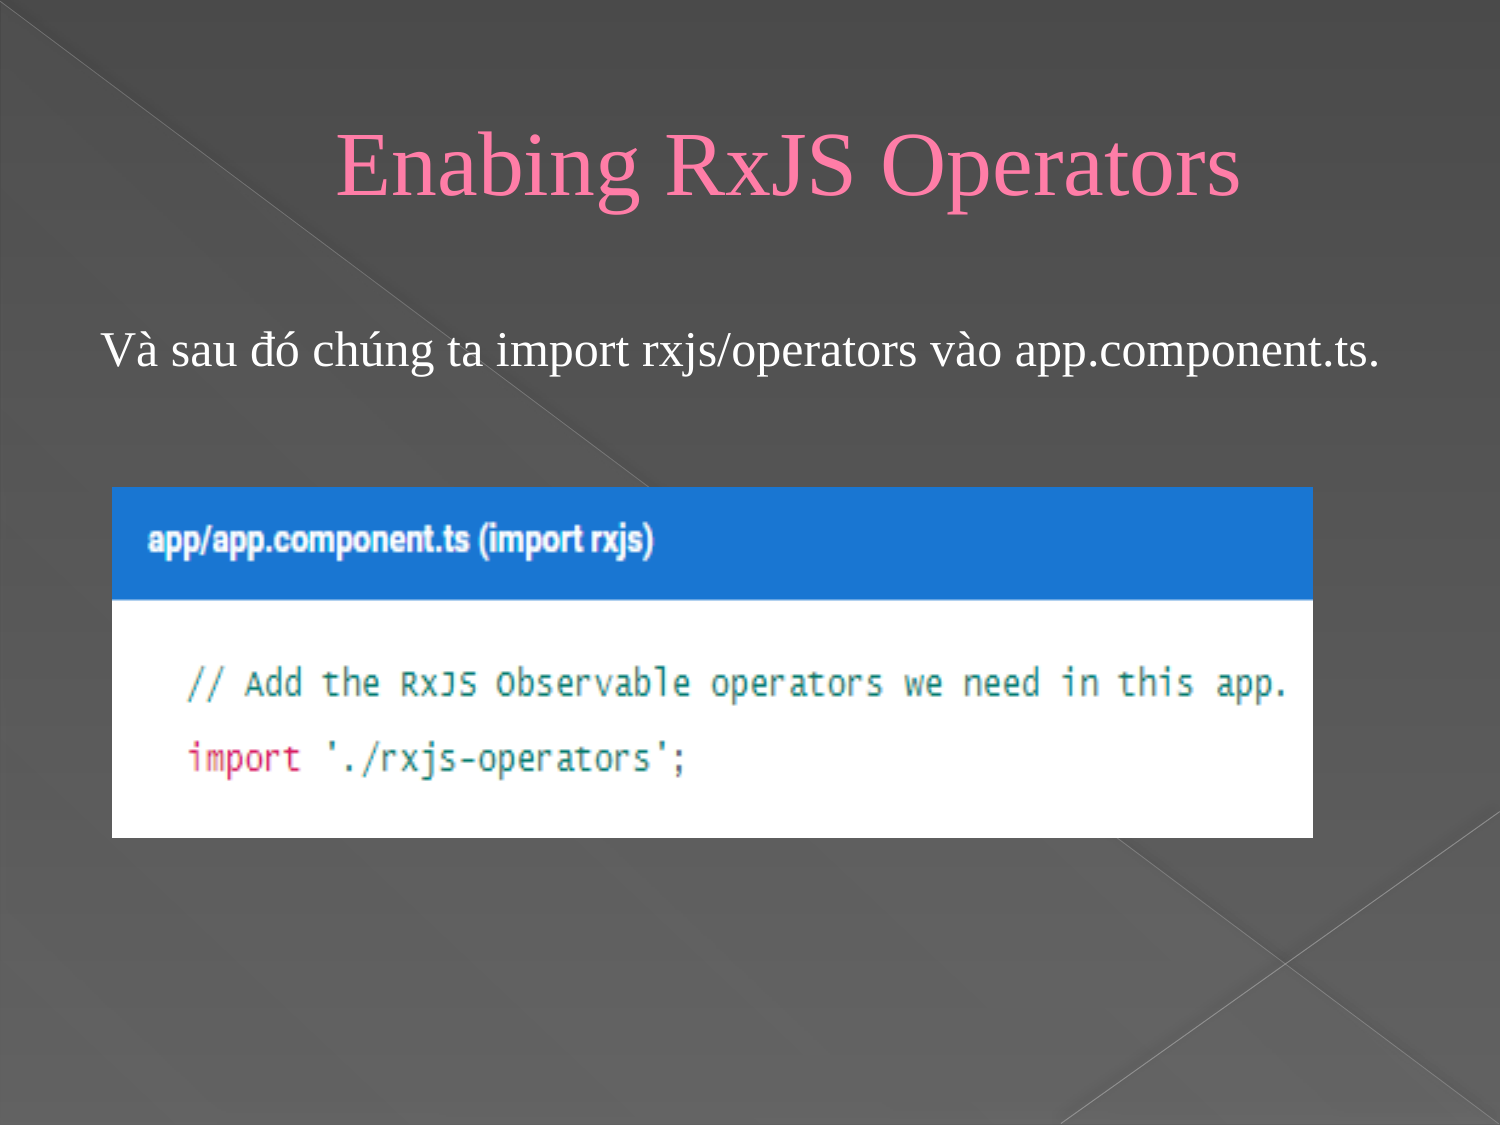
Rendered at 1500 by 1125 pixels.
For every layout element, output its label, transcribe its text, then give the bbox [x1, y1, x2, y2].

picture [112, 487, 1313, 838]
title Enabing RxJS Operators [75, 43, 1425, 274]
list Và sau đó chúng ta import rxjs/operators vào app.component.ts. [75, 308, 1425, 1059]
